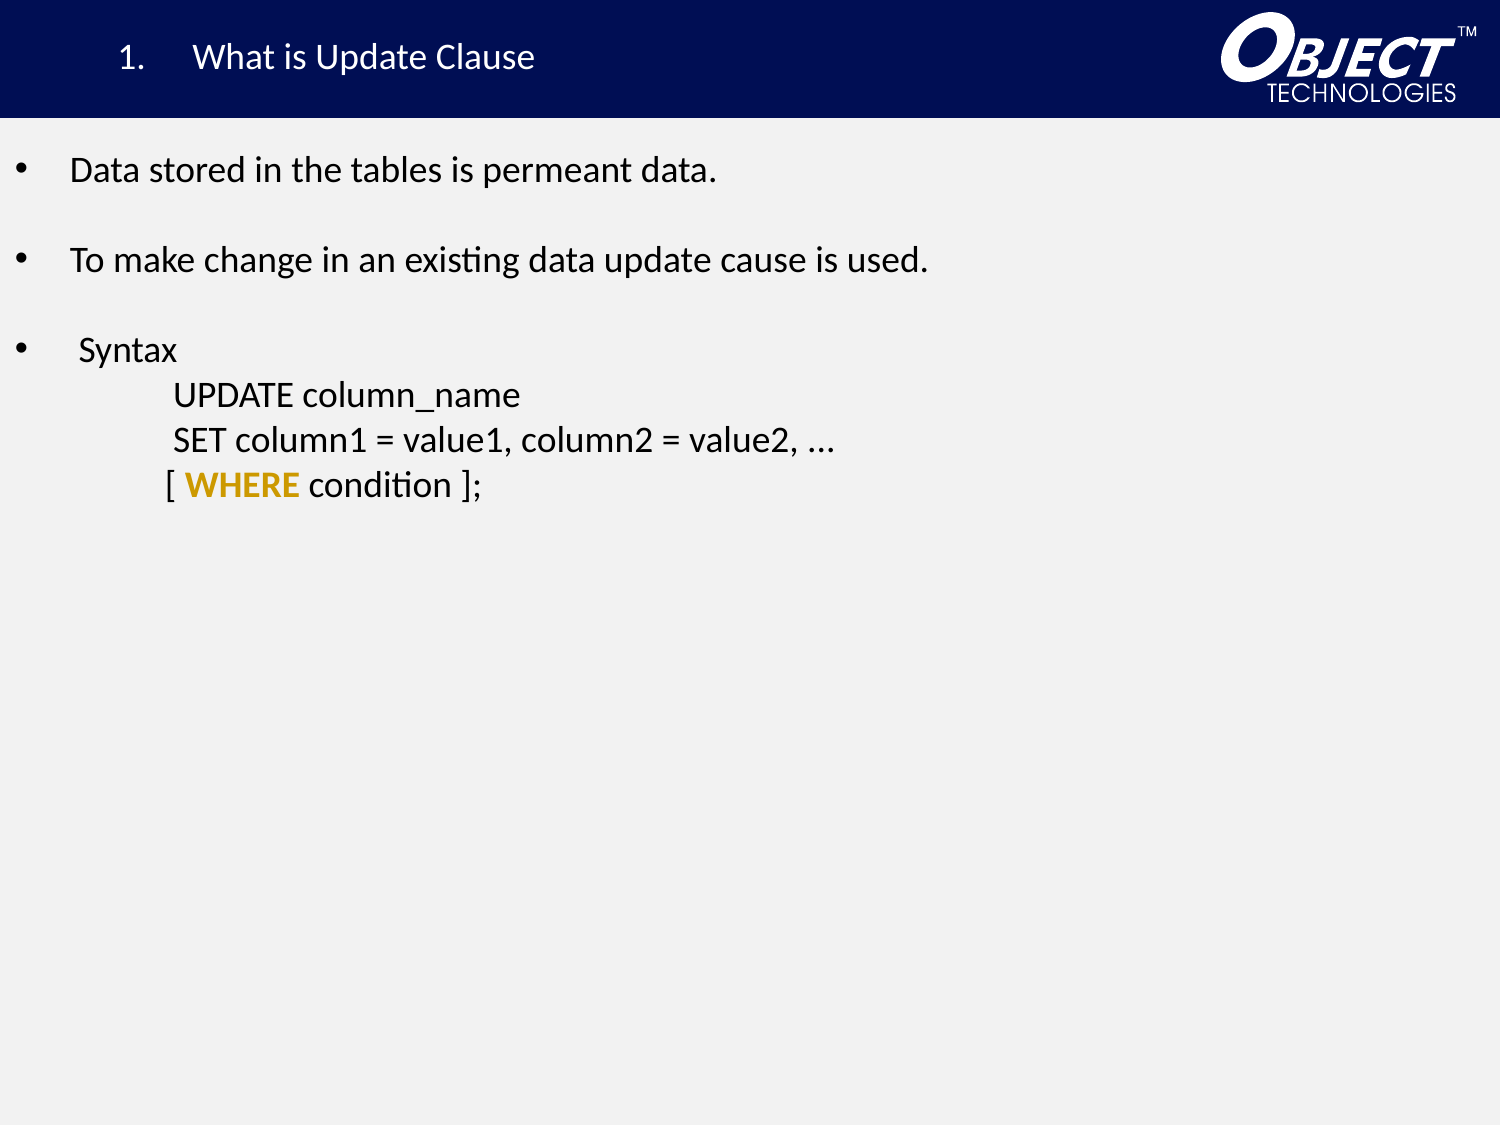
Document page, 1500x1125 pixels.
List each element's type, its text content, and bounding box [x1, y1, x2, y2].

text_box What is Update Clause [102, 24, 551, 85]
text_box Data stored in the tables is permeant data. To make change in an existing data update cause is used. Syntax UPDATE column_name SET column1 = value1, column2 = value2, ... [ WHERE condition ]; [0, 137, 1488, 603]
